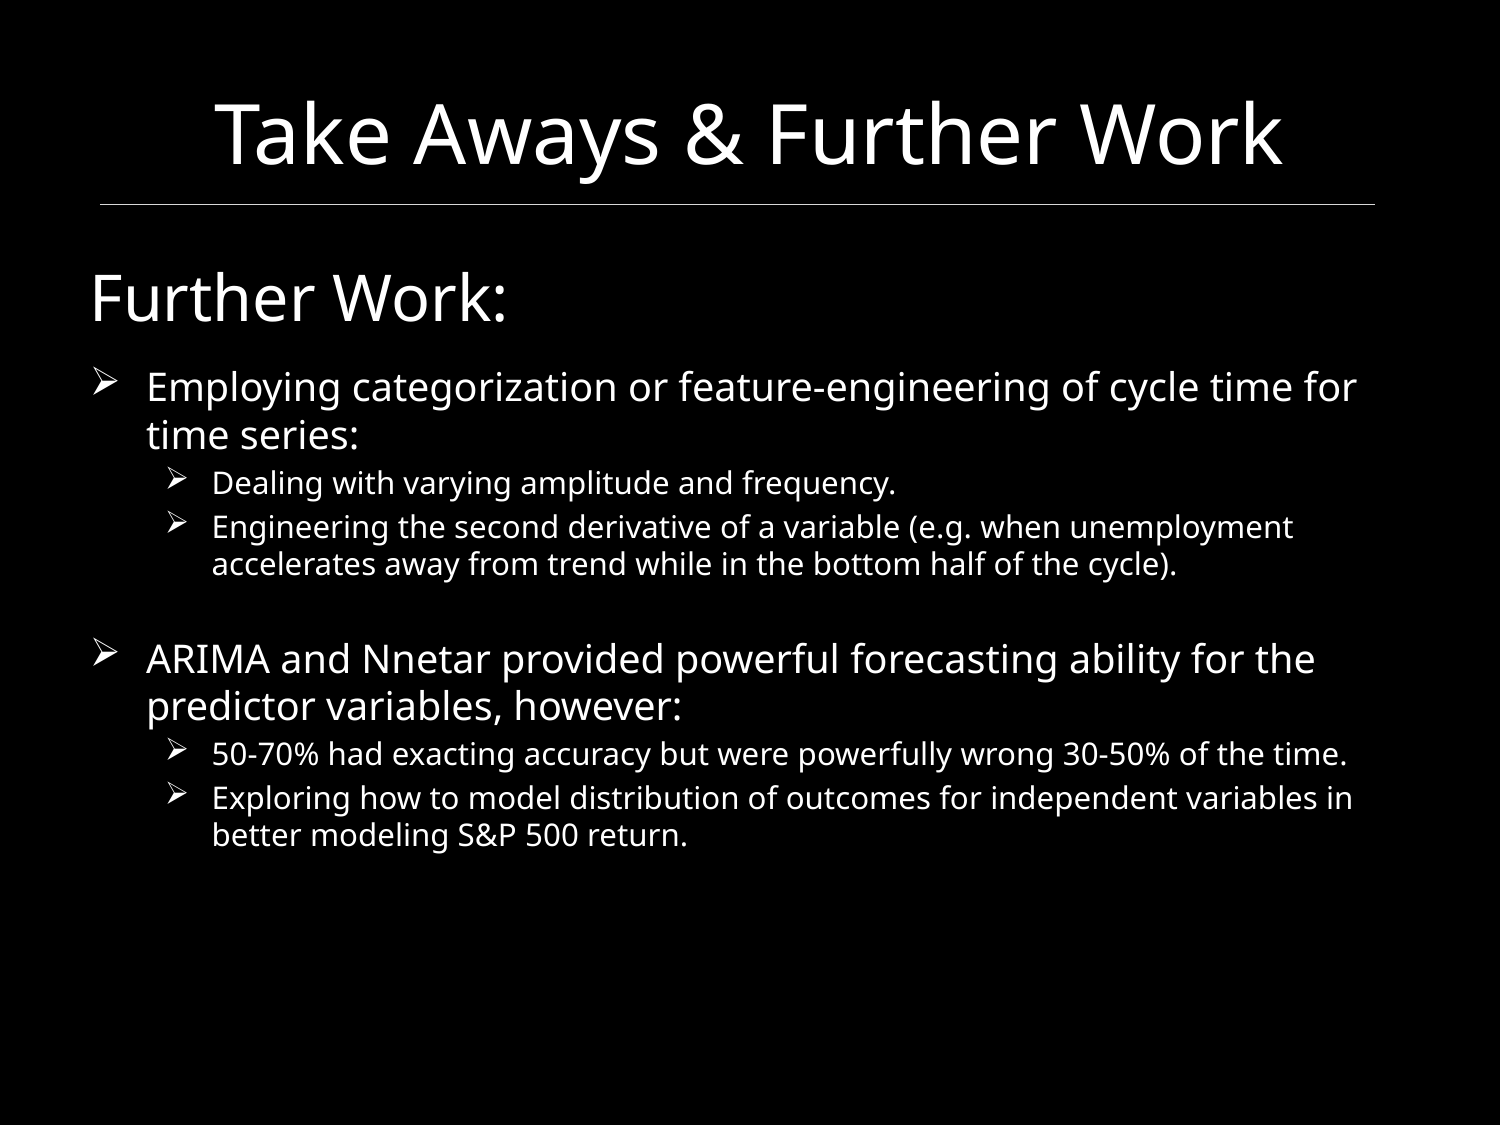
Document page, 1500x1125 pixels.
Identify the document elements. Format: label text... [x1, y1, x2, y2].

text_box Further Work: Employing categorization or feature-engineering of cycle time for time series: Dealing with varying amplitude and frequency. Engineering the second derivative of a variable (e.g. when unemployment accelerates away from trend while in the bottom half of the cycle). ARIMA and Nnetar provided powerful forecasting ability for the predictor variables, however: 50-70% had exacting accuracy but were powerfully wrong 30-50% of the time. Exploring how to model distribution of outcomes for independent variables in better modeling S&P 500 return. [74, 249, 1416, 1094]
title Take Aways & Further Work [75, 37, 1425, 225]
